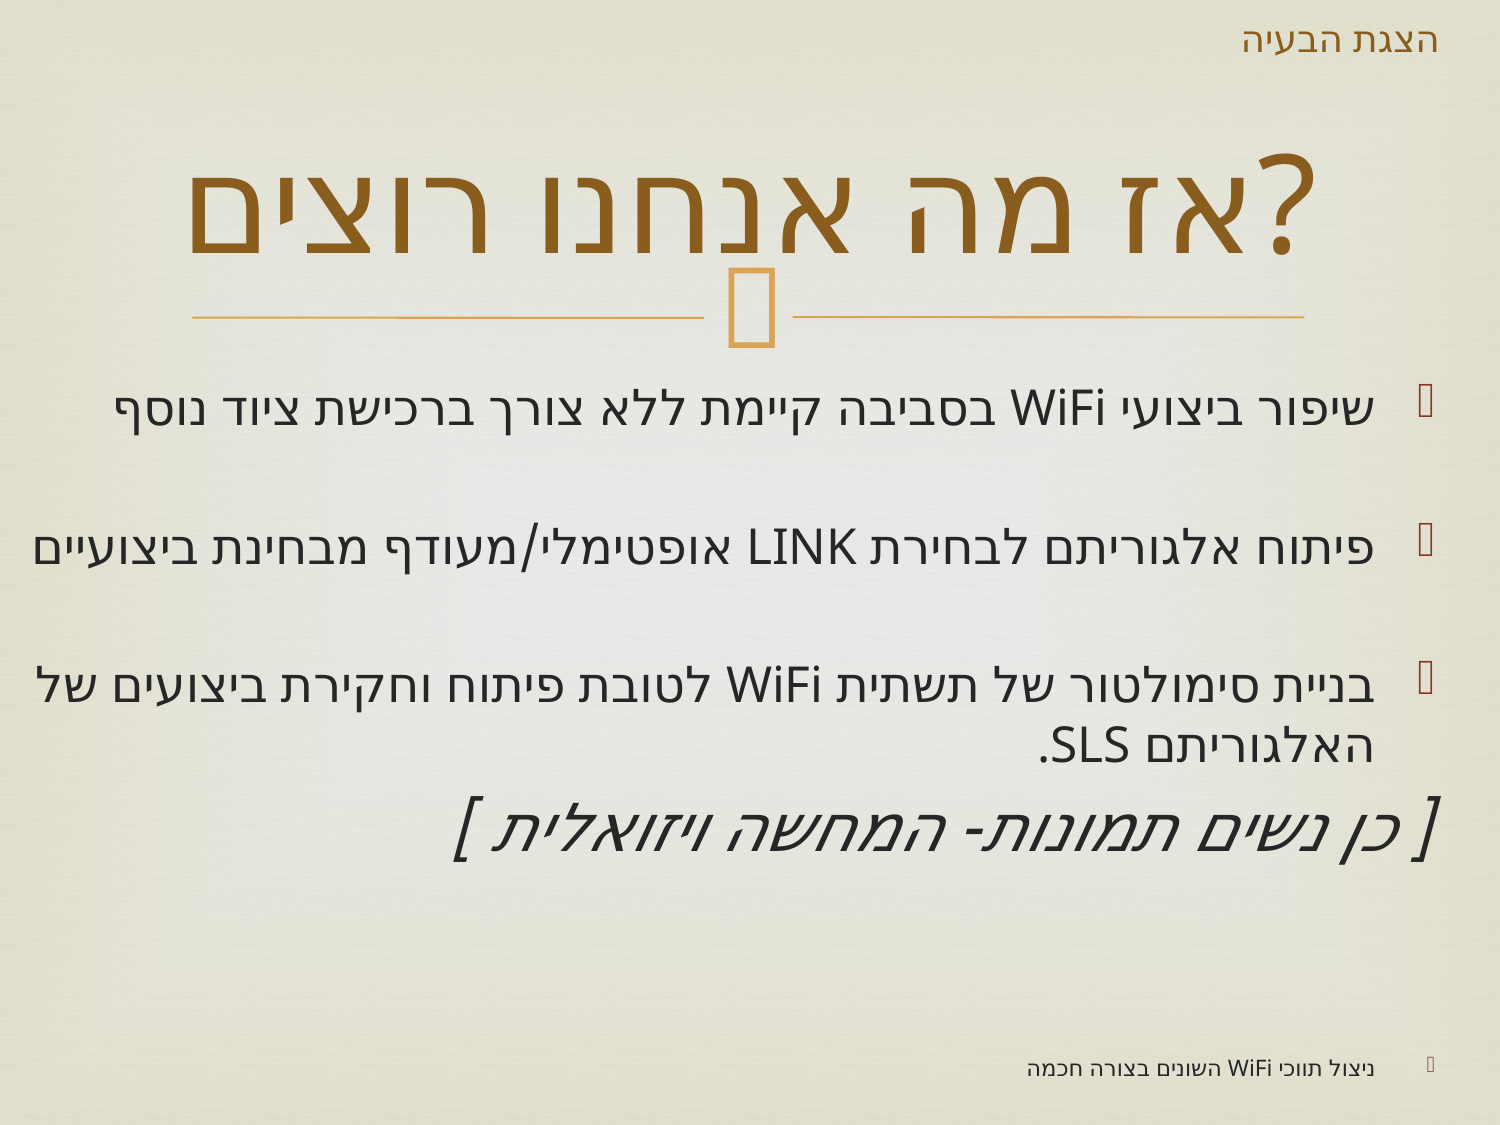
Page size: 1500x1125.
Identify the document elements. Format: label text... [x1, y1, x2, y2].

text_box אז מה אנחנו רוצים? [112, 112, 1385, 286]
list שיפור ביצועי WiFi בסביבה קיימת ללא צורך ברכישת ציוד נוסף פיתוח אלגוריתם לבחירת LINK אופטימלי/מעודף מבחינת ביצועיים בניית סימולטור של תשתית WiFi לטובת פיתוח וחקירת ביצועים של האלגוריתם SLS. [ כן נשים תמונות- המחשה ויזואלית ] ניצול תווכי WiFi השונים בצורה חכמה [12, 368, 1450, 1100]
title הצגת הבעיה [1185, 2, 1496, 72]
